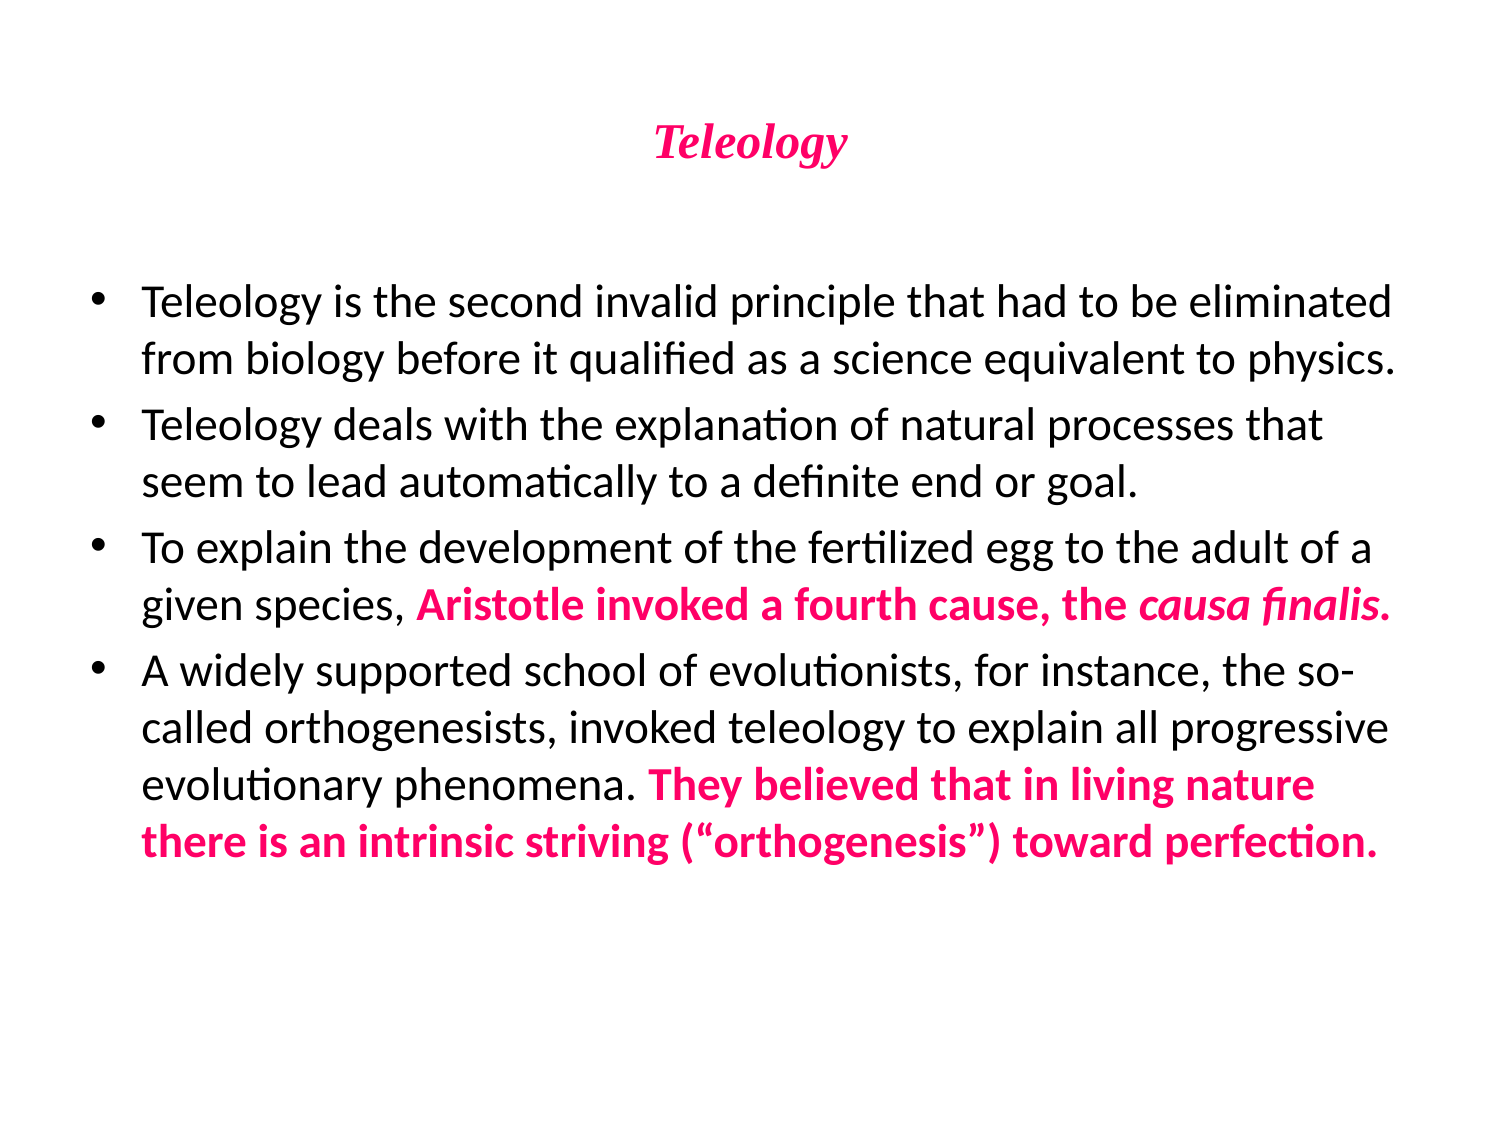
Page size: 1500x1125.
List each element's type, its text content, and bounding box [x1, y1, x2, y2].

list Teleology is the second invalid principle that had to be eliminated from biology before it qualified as a science equivalent to physics. Teleology deals with the explanation of natural processes that seem to lead automatically to a definite end or goal. To explain the development of the fertilized egg to the adult of a given species, Aristotle invoked a fourth cause, the causa finalis. A widely supported school of evolutionists, for instance, the so-called orthogenesists, invoked teleology to explain all progressive evolutionary phenomena. They believed that in living nature there is an intrinsic striving (“orthogenesis”) toward perfection. [75, 262, 1425, 1005]
title Teleology [75, 45, 1425, 233]
